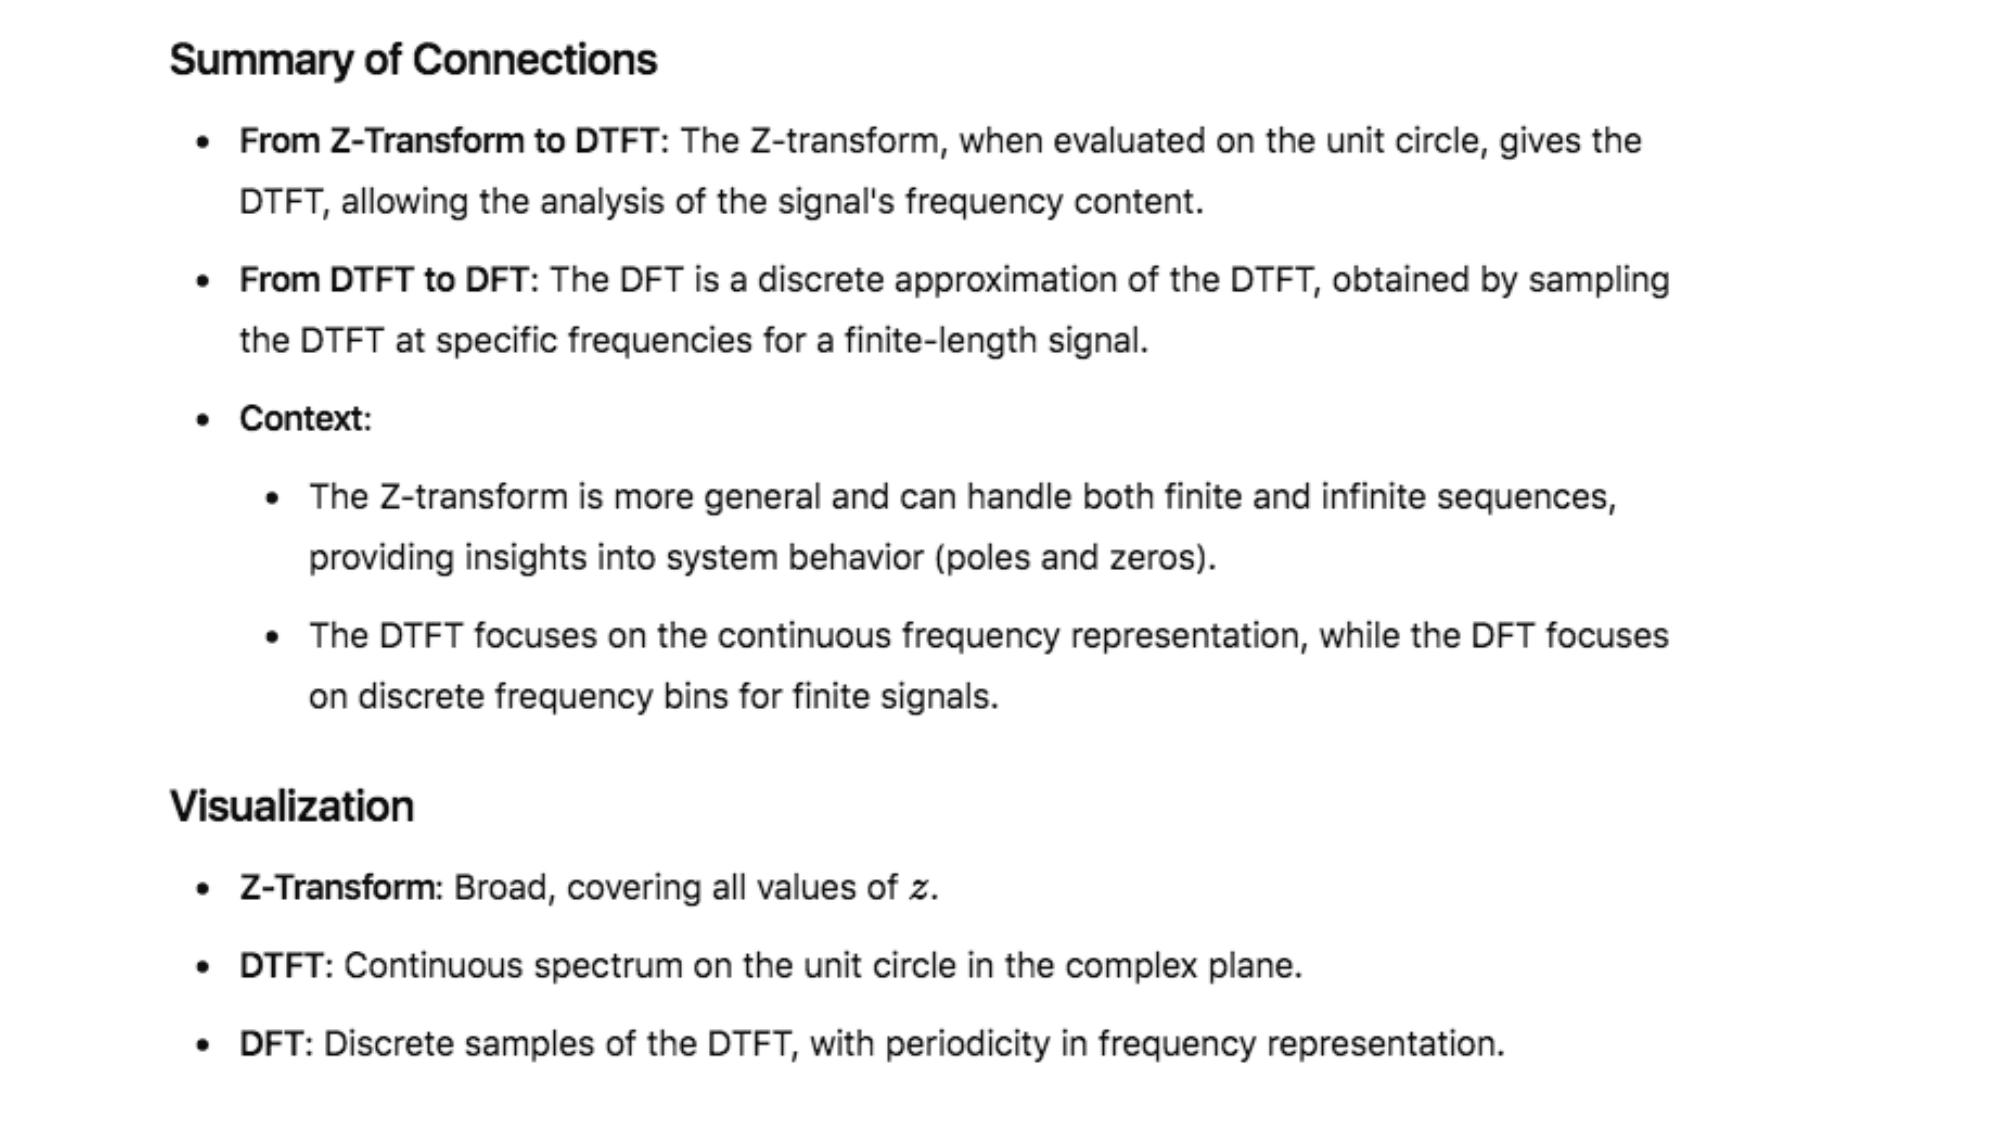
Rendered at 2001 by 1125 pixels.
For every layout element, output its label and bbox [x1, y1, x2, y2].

picture [156, 23, 1706, 1078]
